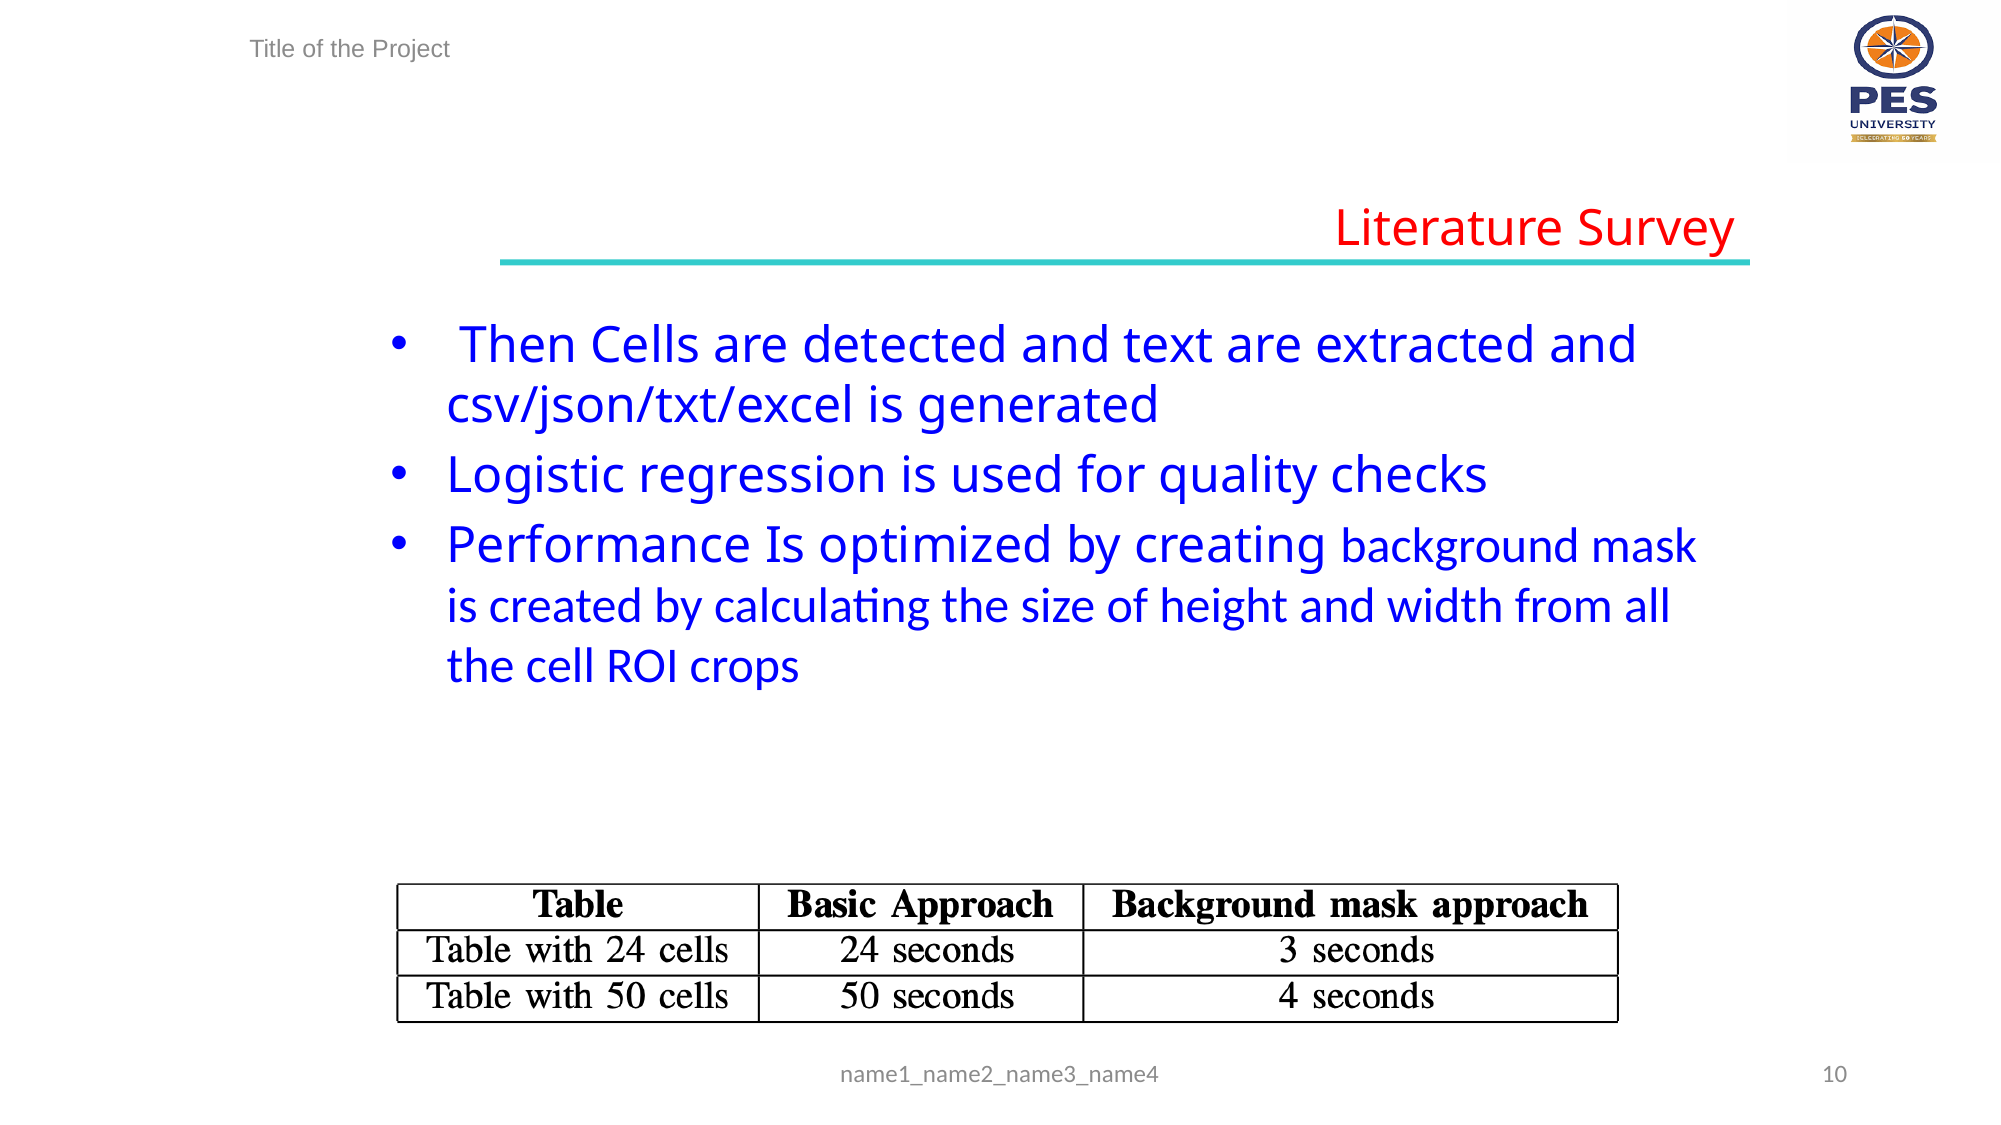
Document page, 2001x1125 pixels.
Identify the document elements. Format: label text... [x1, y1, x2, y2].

text_box [500, 259, 1750, 266]
picture [362, 866, 1638, 1042]
slide_number 10 [1412, 1042, 1863, 1103]
text_box Literature Survey [585, 187, 1750, 264]
footer name1_name2_name3_name4 [662, 1042, 1338, 1103]
text_box Then Cells are detected and text are extracted and csv/json/txt/excel is generated Logistic regression is used for quality checks Performance Is optimized by creating background mask is created by calculating the size of height and width from all the cell ROI crops [319, 371, 1737, 1041]
text_box Title of the Project [12, 17, 688, 78]
picture [1787, 0, 2000, 163]
